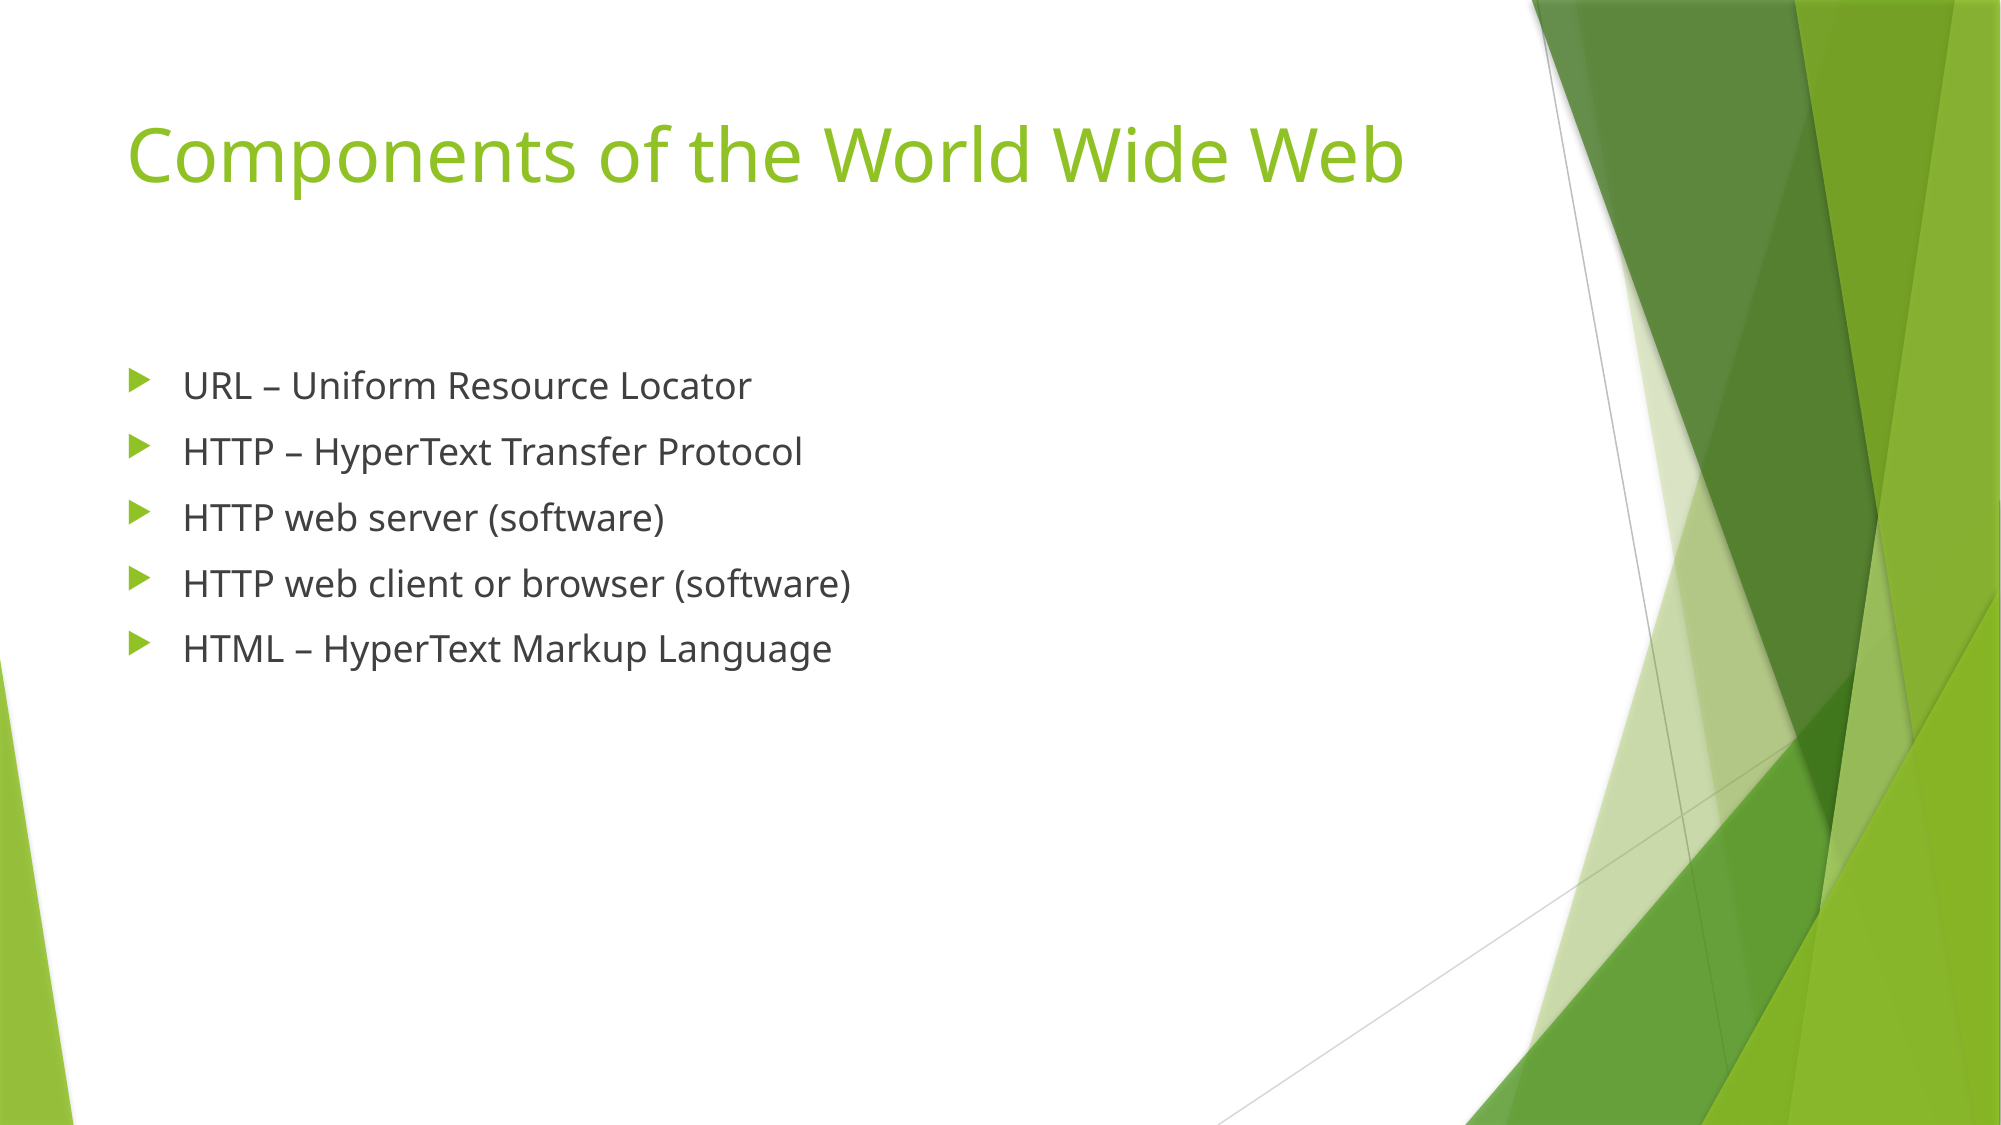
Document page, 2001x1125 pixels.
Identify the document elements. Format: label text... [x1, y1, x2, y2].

title Components of the World Wide Web [111, 99, 1522, 317]
list URL – Uniform Resource Locator HTTP – HyperText Transfer Protocol HTTP web server (software) HTTP web client or browser (software) HTML – HyperText Markup Language [111, 354, 1522, 992]
